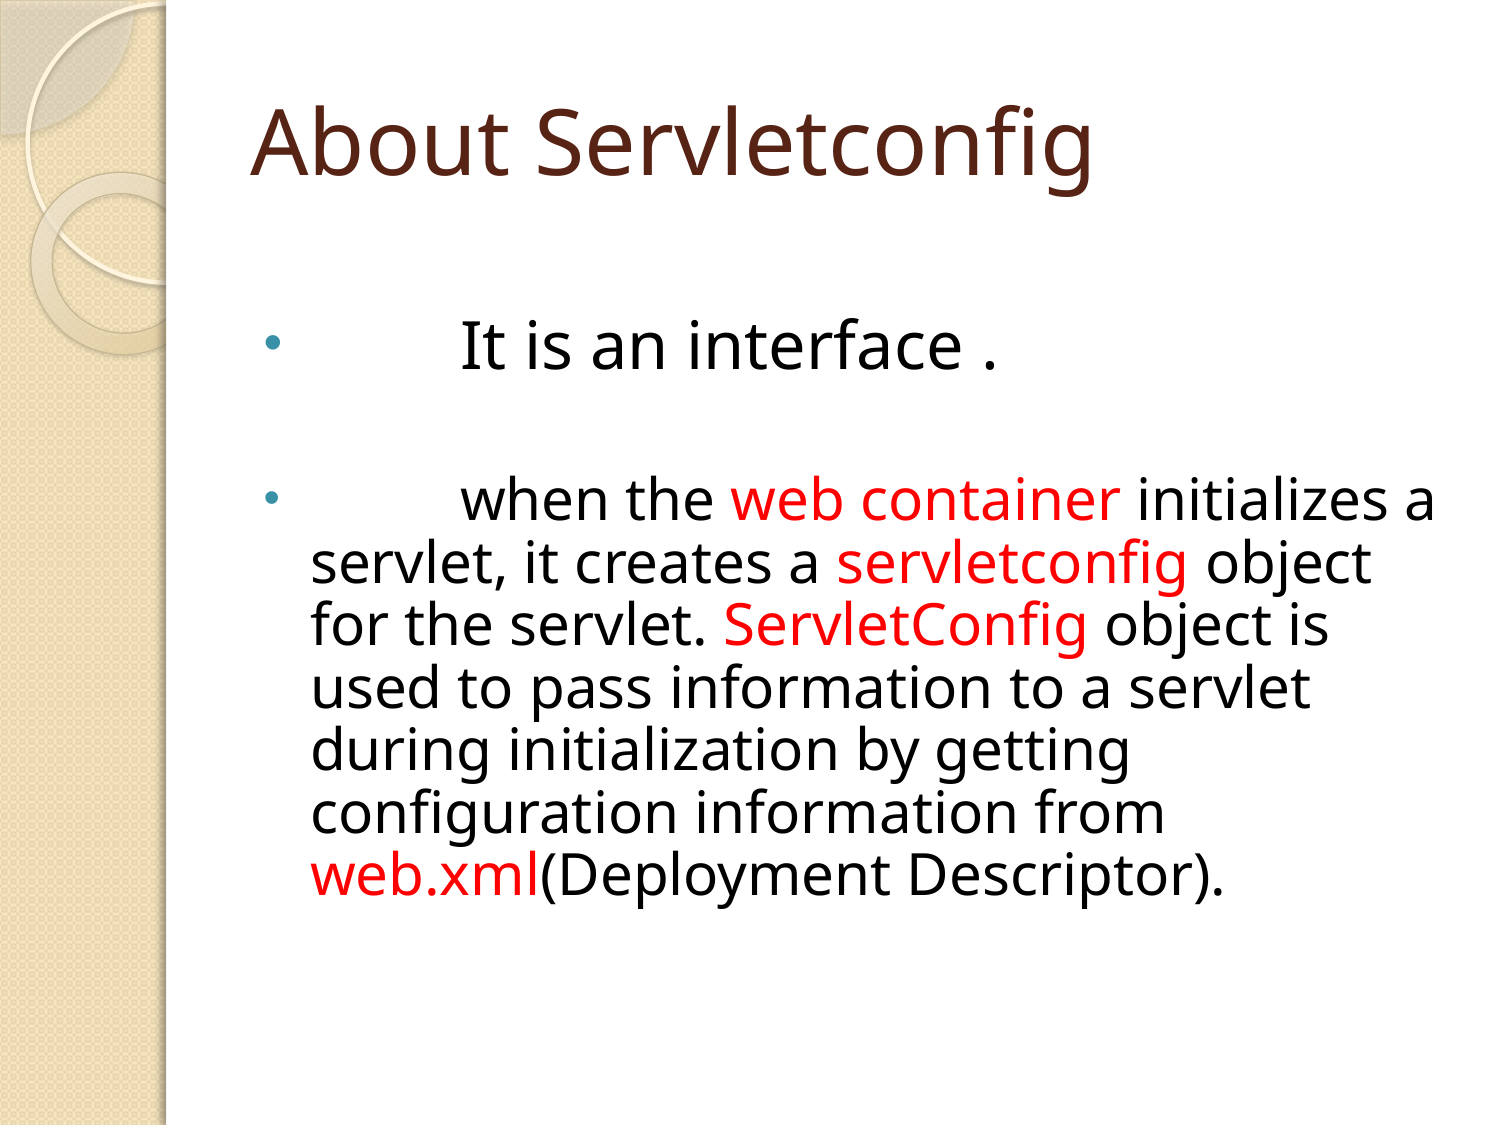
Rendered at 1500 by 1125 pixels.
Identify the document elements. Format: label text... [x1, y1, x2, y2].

title About Servletconfig [235, 45, 1466, 233]
list It is an interface . when the web container initializes a servlet, it creates a servletconfig object for the servlet. ServletConfig object is used to pass information to a servlet during initialization by getting configuration information from web.xml(Deployment Descriptor). [235, 237, 1466, 1025]
